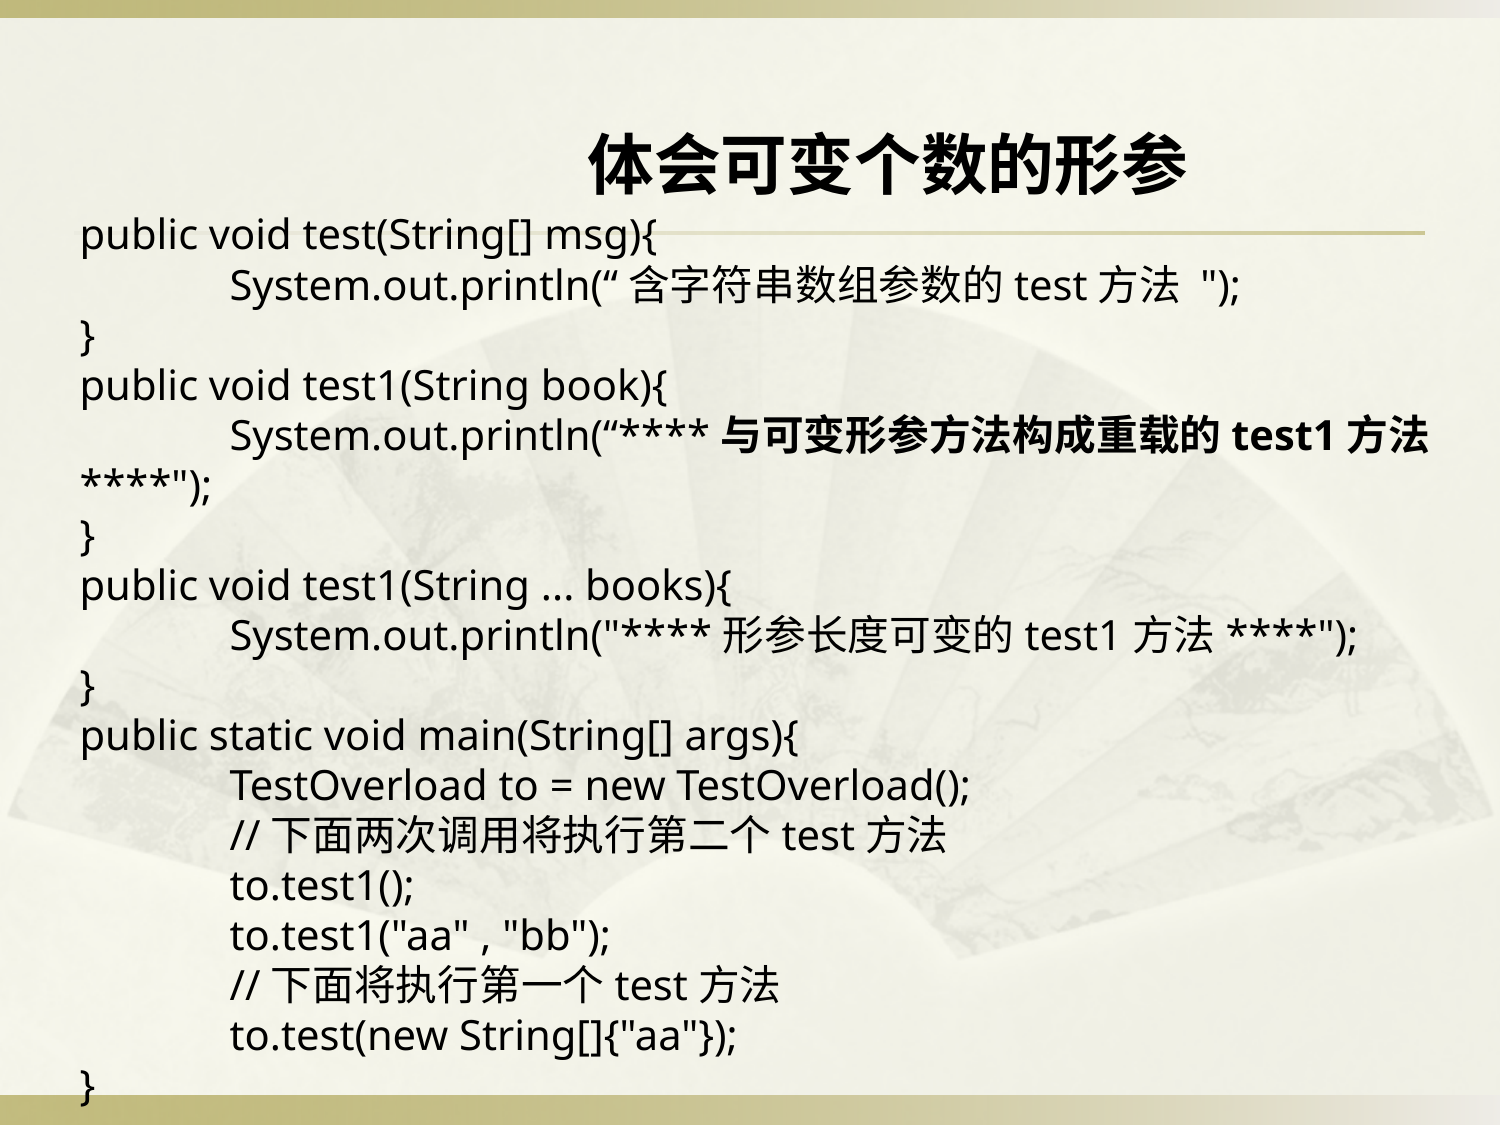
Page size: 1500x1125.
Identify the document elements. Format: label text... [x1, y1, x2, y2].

text_box 体会可变个数的形参 [572, 115, 1235, 201]
text_box public void test(String[] msg){ System.out.println(“含字符串数组参数的test方法 "); } public void test1(String book){ System.out.println(“****与可变形参方法构成重载的test1方法****"); } public void test1(String ... books){ System.out.println("****形参长度可变的test1方法****"); } public static void main(String[] args){ TestOverload to = new TestOverload(); //下面两次调用将执行第二个test方法 to.test1(); to.test1("aa" , "bb"); //下面将执行第一个test方法 to.test(new String[]{"aa"}); } [64, 201, 1459, 1117]
